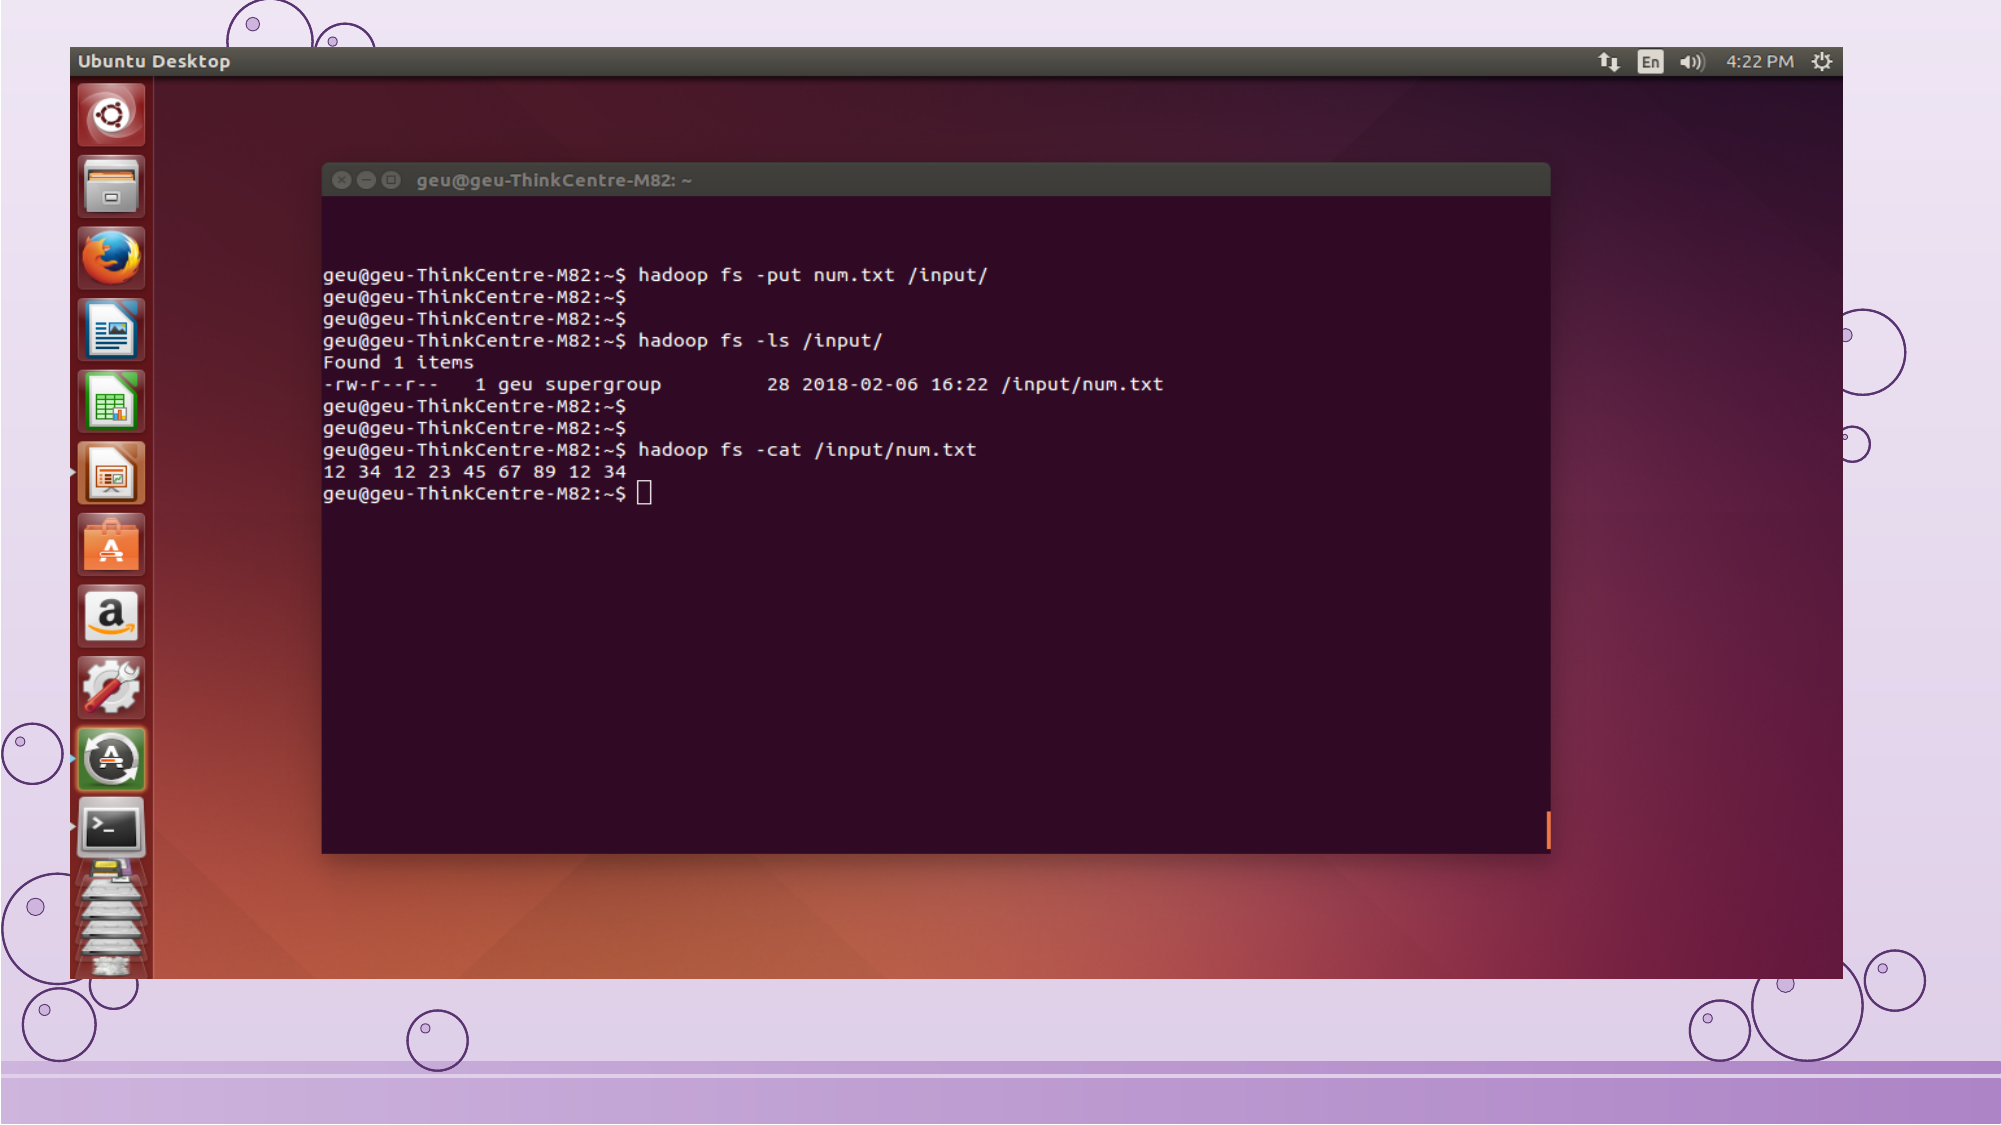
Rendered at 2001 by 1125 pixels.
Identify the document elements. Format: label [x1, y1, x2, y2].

picture [70, 46, 1843, 980]
